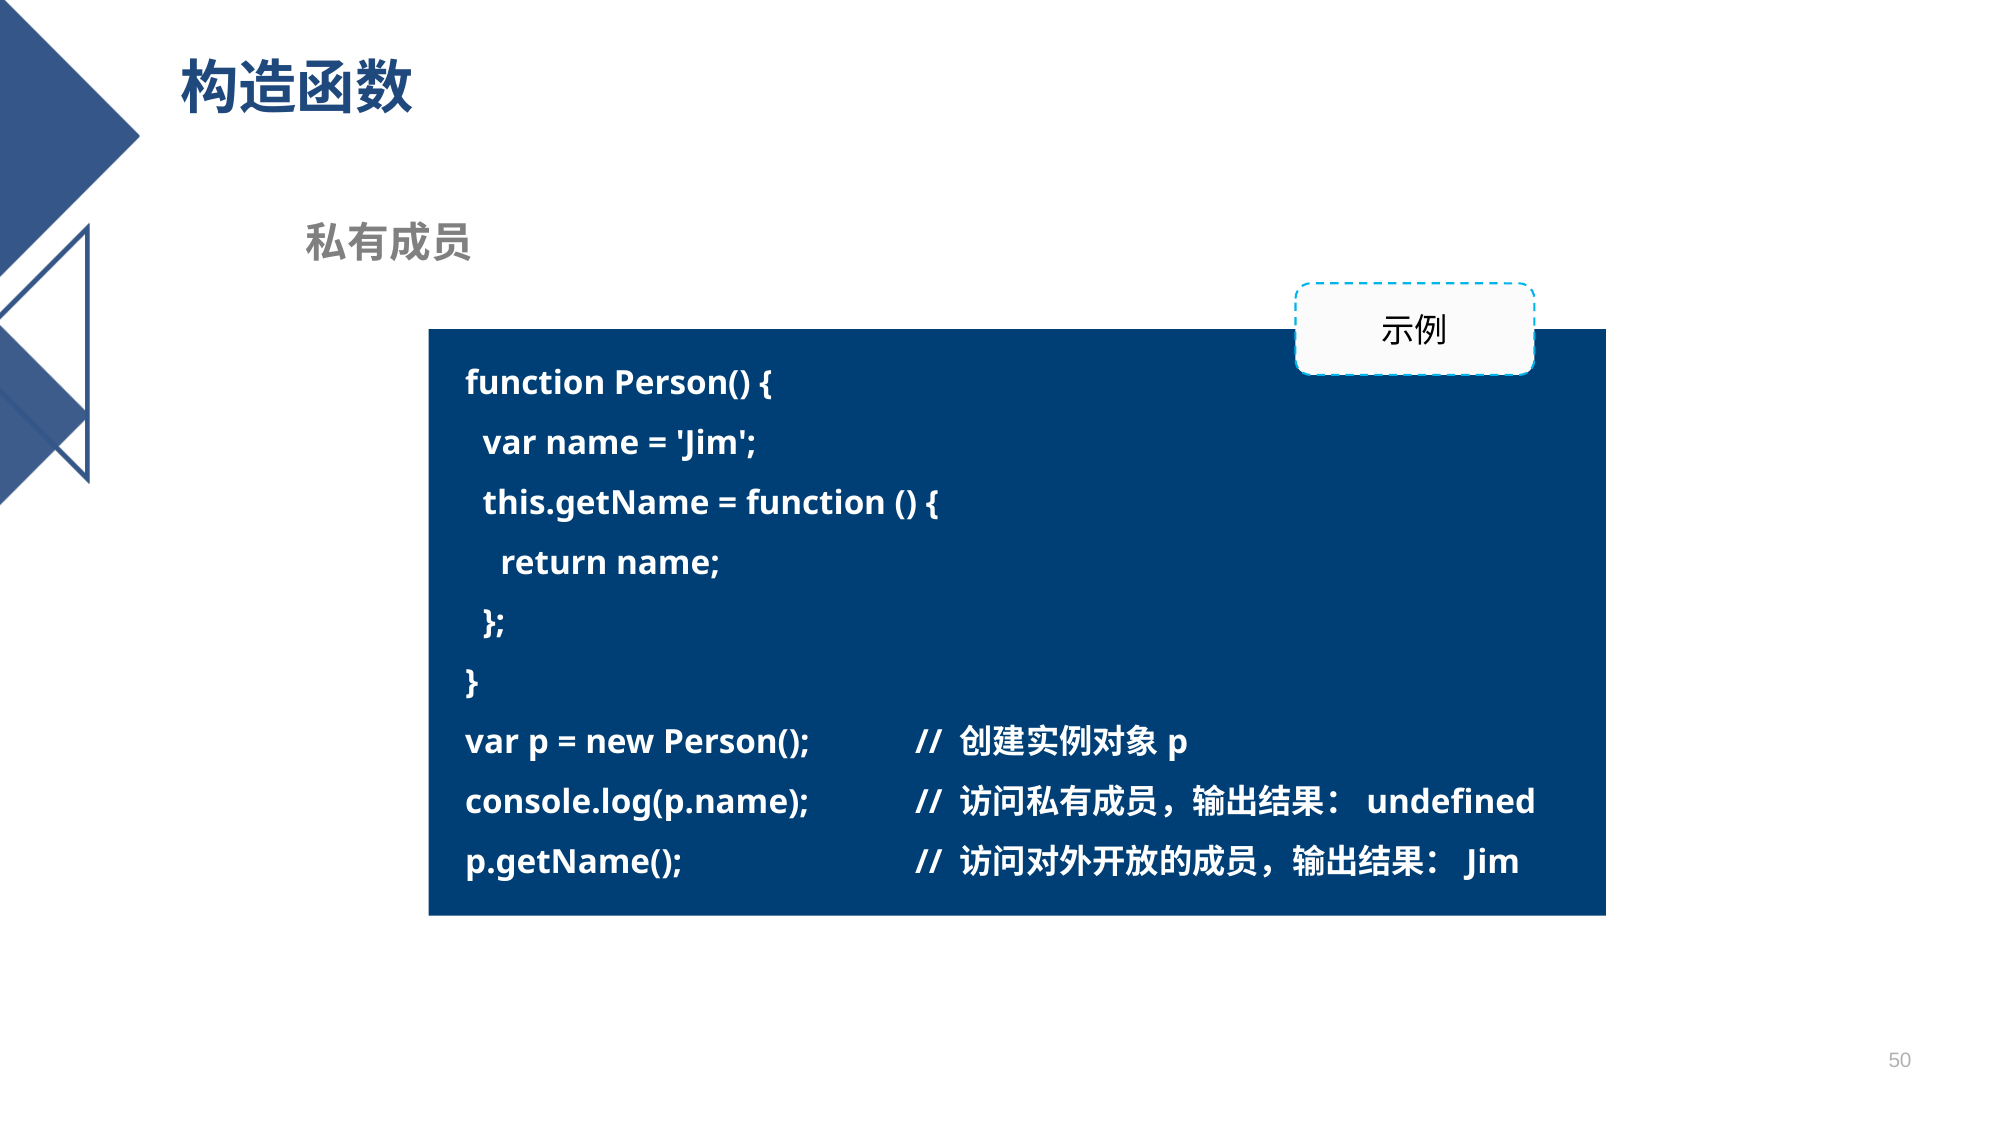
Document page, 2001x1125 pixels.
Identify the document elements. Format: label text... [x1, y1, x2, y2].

picture [0, 0, 140, 595]
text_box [428, 328, 1624, 916]
text_box 示例 [1293, 281, 1537, 327]
slide_number 50 [1851, 1029, 1949, 1090]
text_box 私有成员 [291, 208, 1674, 274]
title 构造函数 [165, 35, 1914, 136]
